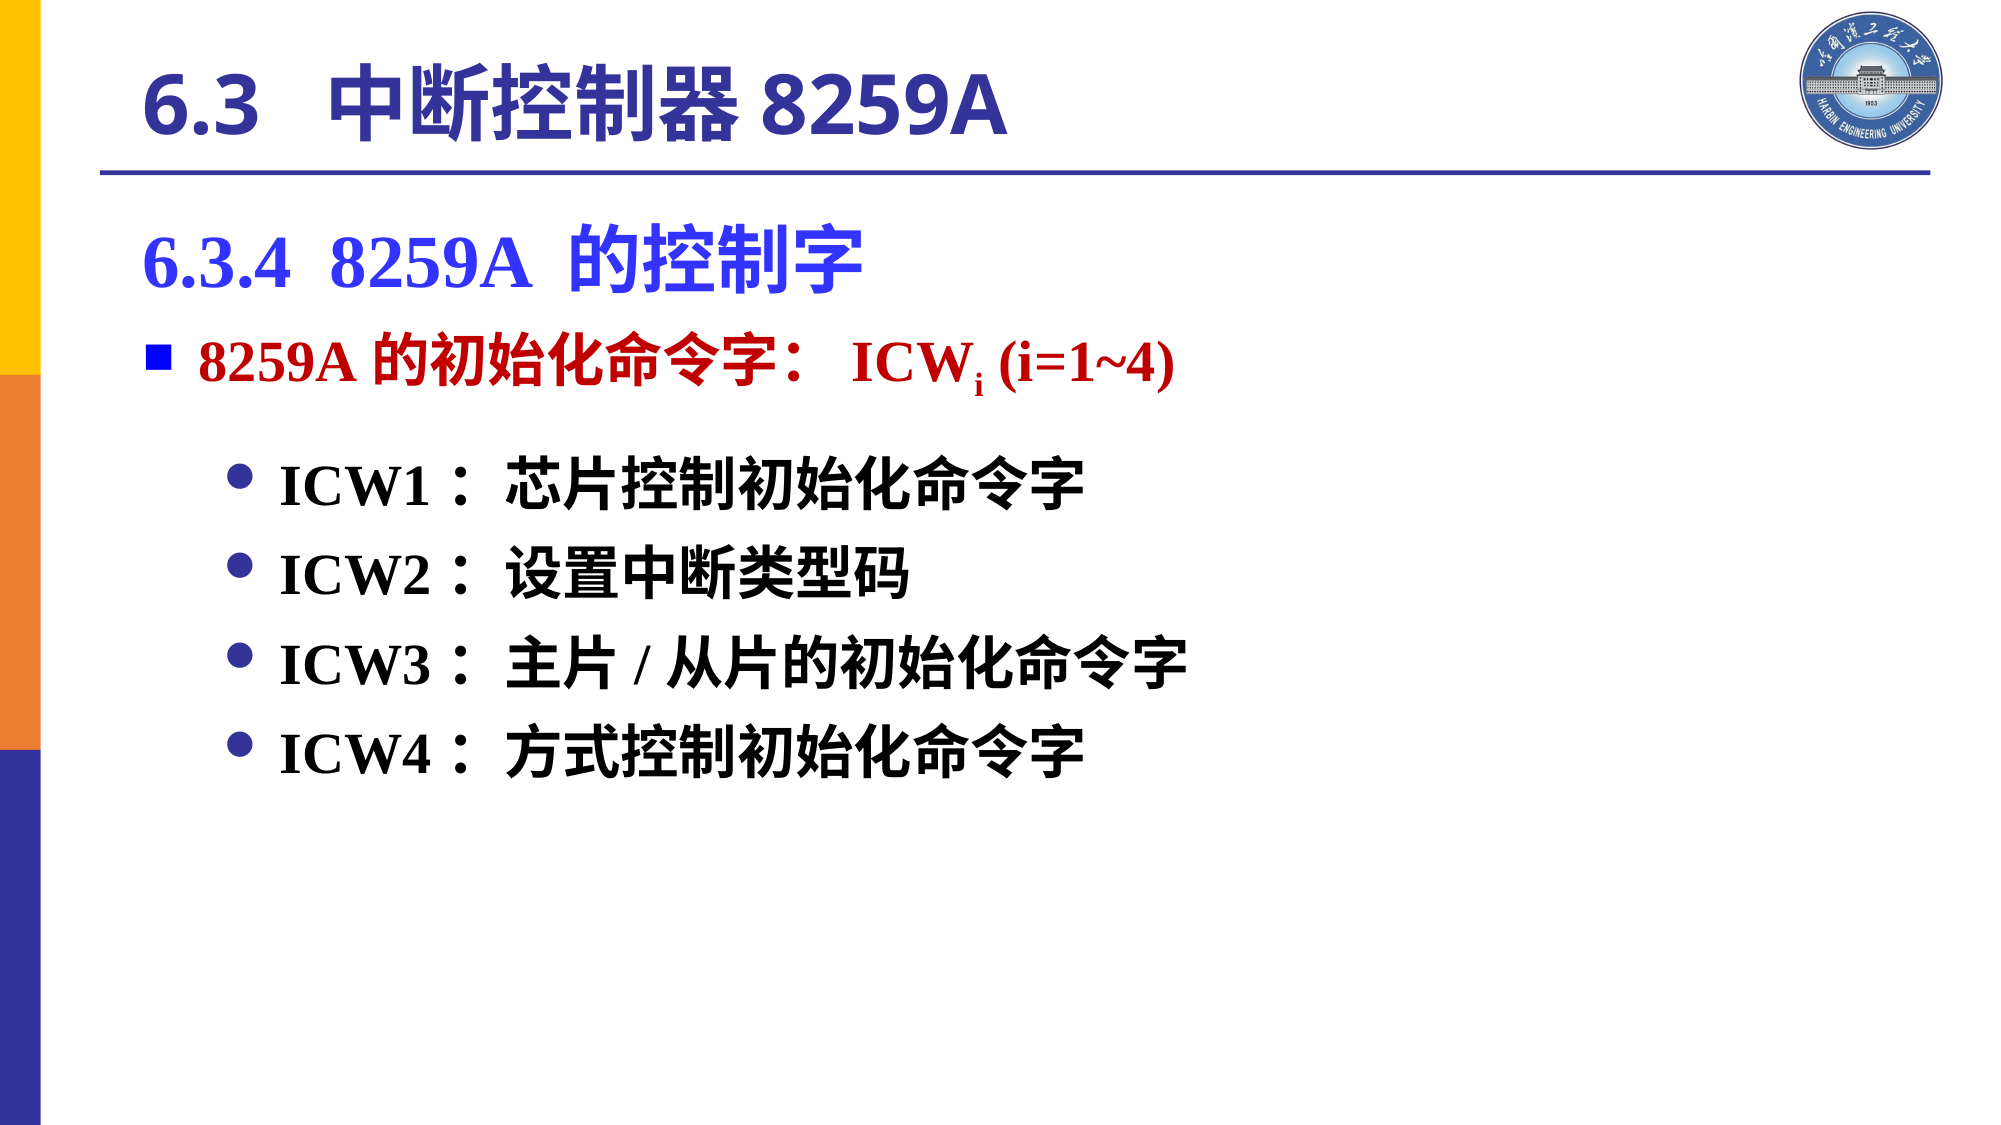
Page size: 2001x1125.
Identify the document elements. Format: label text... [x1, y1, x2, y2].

text_box ICW1：芯片控制初始化命令字 ICW2：设置中断类型码 ICW3：主片/从片的初始化命令字 ICW4：方式控制初始化命令字 [208, 432, 1568, 858]
text_box 6.3 中断控制器8259A [127, 42, 1615, 173]
picture [1538, 9, 1979, 165]
text_box 6.3.4 8259A 的控制字 8259A的初始化命令字：ICWi (i=1~4) [127, 196, 1615, 350]
